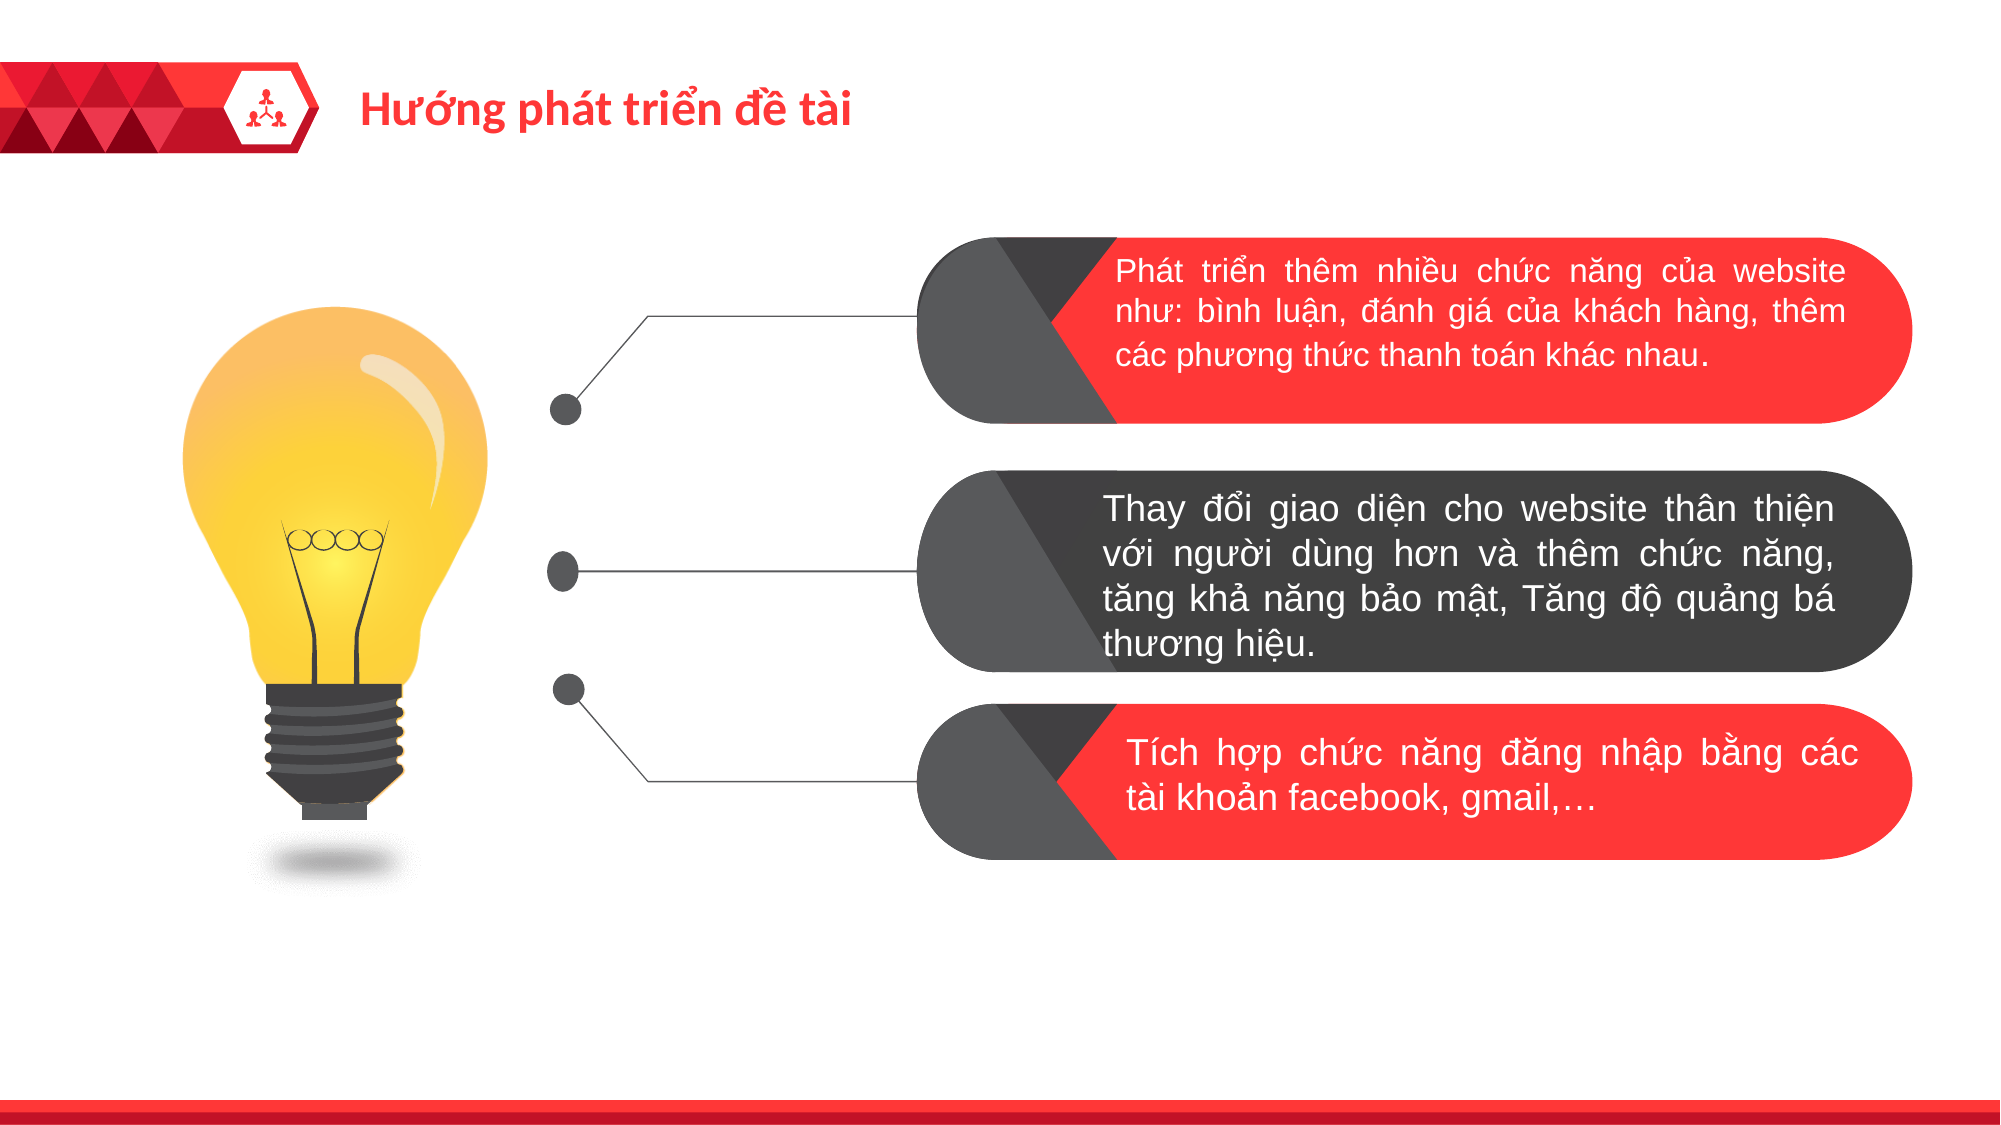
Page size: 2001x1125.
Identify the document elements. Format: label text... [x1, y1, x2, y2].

picture [180, 305, 488, 918]
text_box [552, 673, 1913, 861]
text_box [549, 237, 1913, 426]
text_box Hướng phát triển đề tài [345, 68, 980, 143]
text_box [546, 470, 1913, 673]
